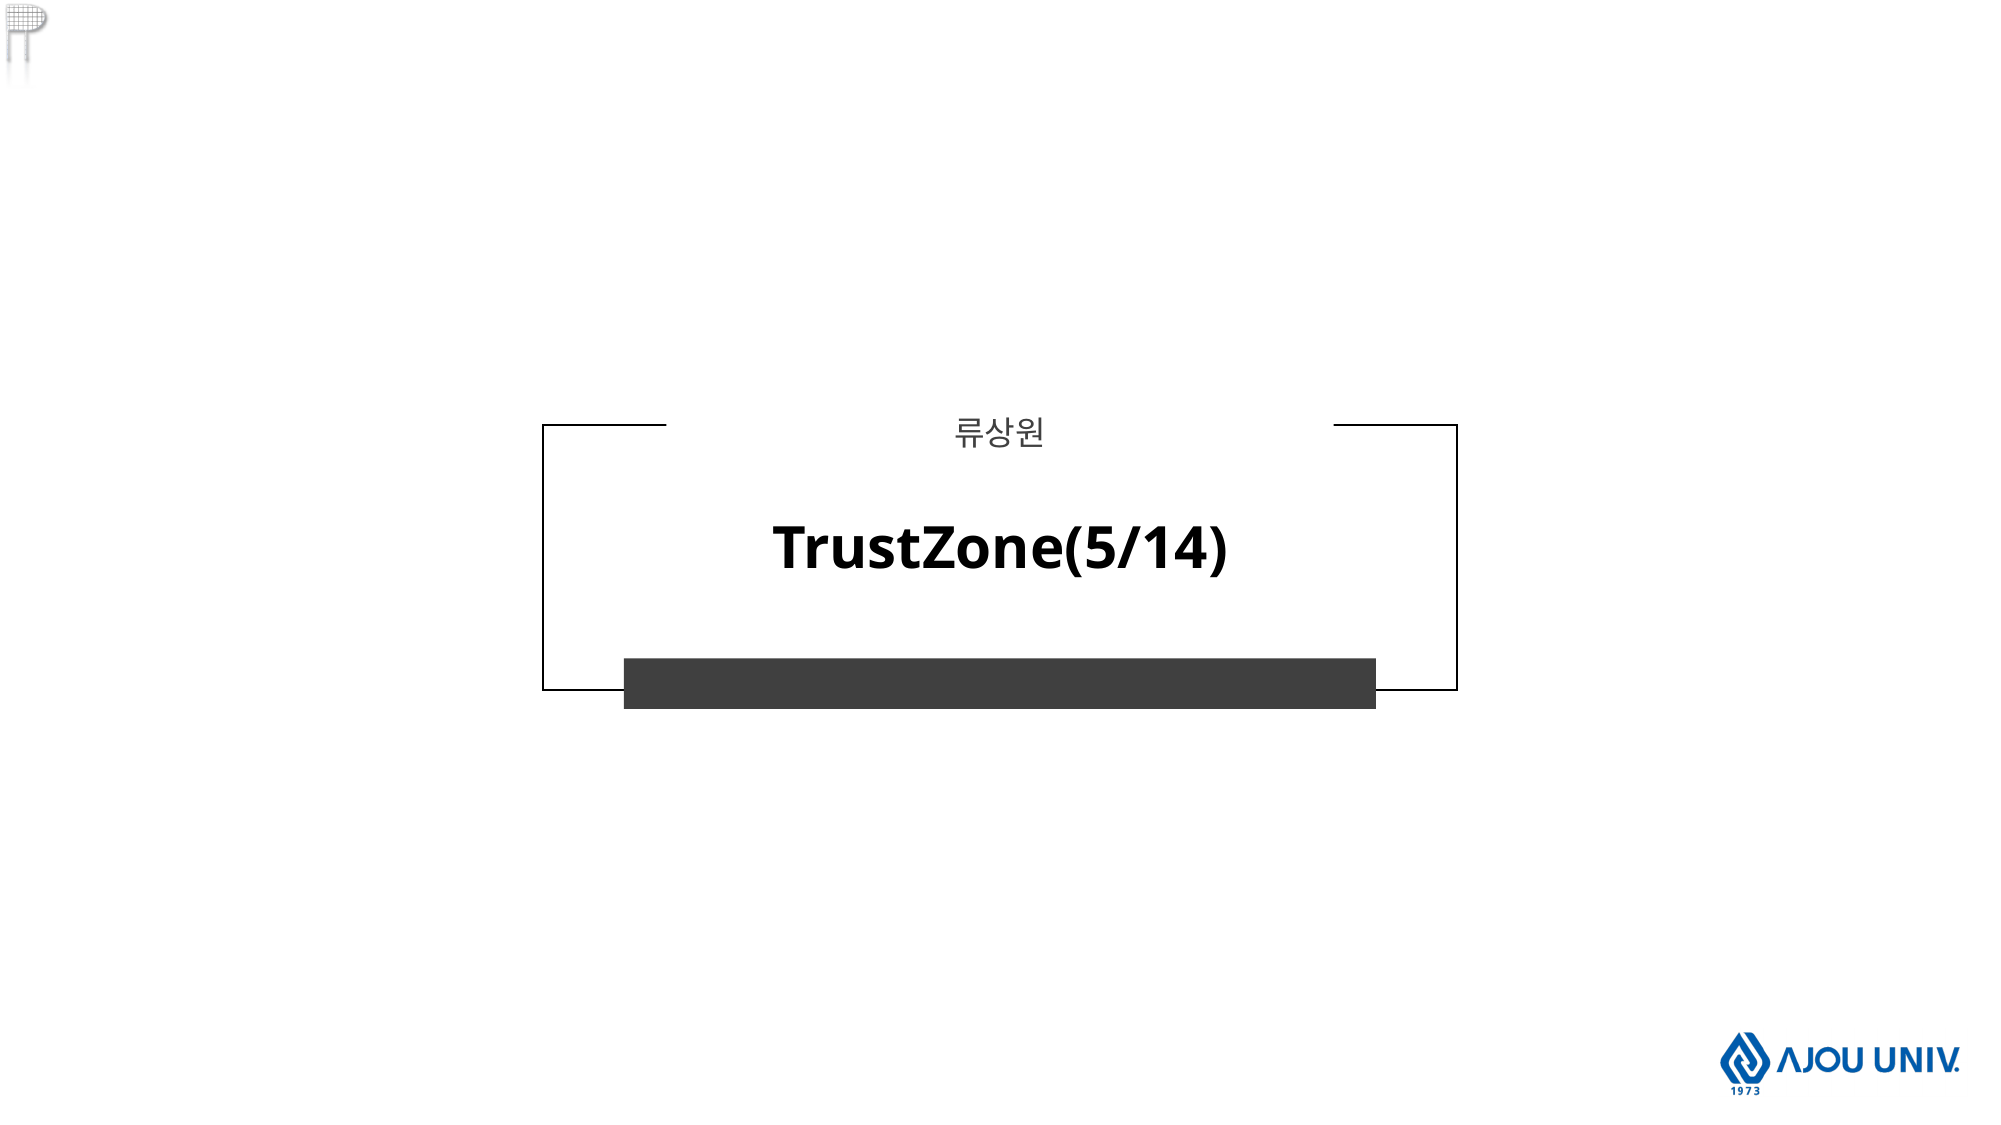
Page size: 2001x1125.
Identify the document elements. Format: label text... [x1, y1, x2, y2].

text_box 류상원 [666, 405, 1334, 460]
picture [0, 0, 55, 121]
text_box [623, 658, 1376, 709]
text_box [542, 424, 1458, 691]
text_box TrustZone(5/14) [543, 502, 1457, 588]
picture [1718, 1028, 1968, 1097]
